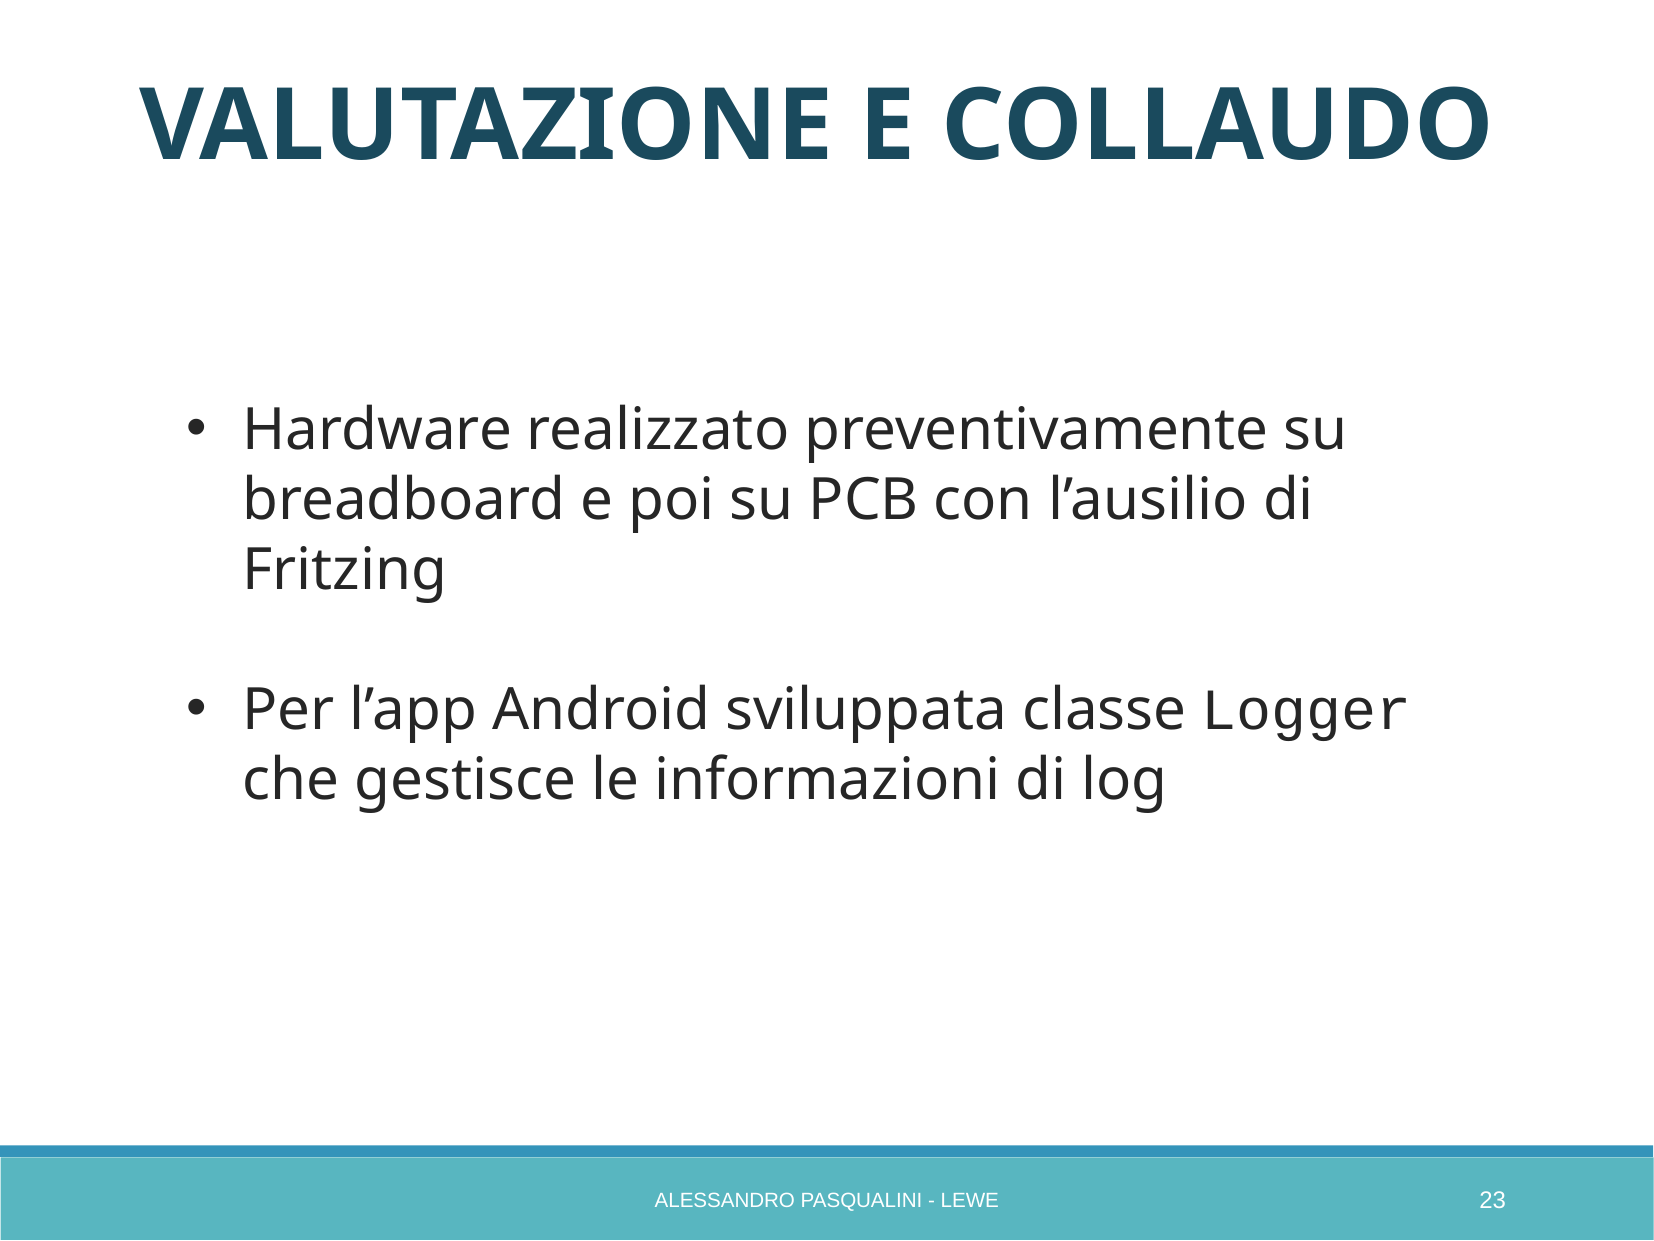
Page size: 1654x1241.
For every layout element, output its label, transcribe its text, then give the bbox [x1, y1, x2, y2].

text_box VALUTAZIONE E COLLAUDO [0, 51, 1650, 187]
text_box Hardware realizzato preventivamente su breadboard e poi su PCB con l’ausilio di Fritzing Per l’app Android sviluppata classe Logger che gestisce le informazioni di log [171, 383, 1483, 819]
slide_number 23 [1342, 1167, 1521, 1235]
footer Alessandro Pasqualini - LEWE [500, 1167, 1155, 1235]
